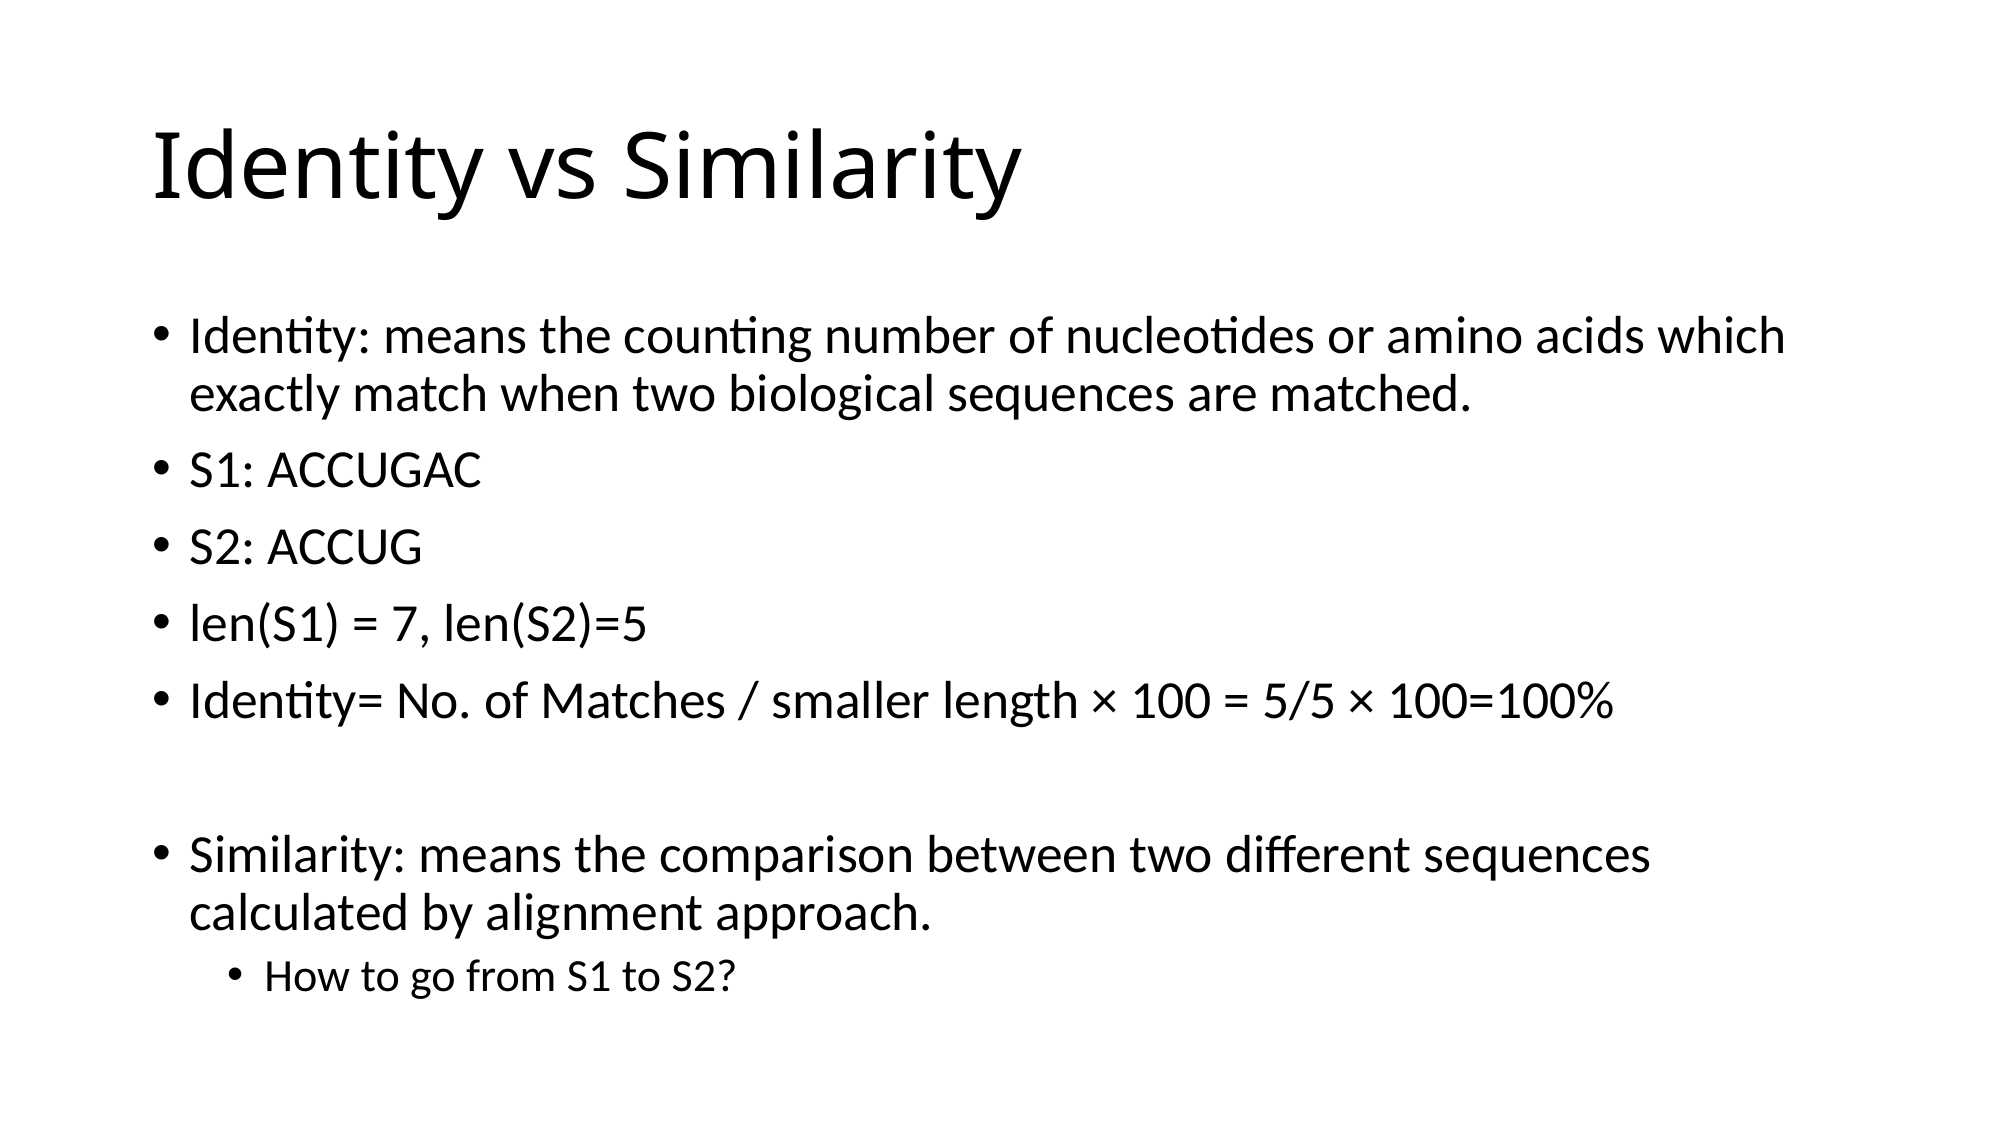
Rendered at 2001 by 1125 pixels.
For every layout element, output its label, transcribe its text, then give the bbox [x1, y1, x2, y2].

title Identity vs Similarity [137, 59, 1863, 278]
list Identity: means the counting number of nucleotides or amino acids which exactly match when two biological sequences are matched. S1: ACCUGAC S2: ACCUG len(S1) = 7, len(S2)=5 Identity= No. of Matches / smaller length × 100 = 5/5 × 100=100% Similarity: means the comparison between two different sequences calculated by alignment approach. How to go from S1 to S2? [137, 299, 1863, 1014]
